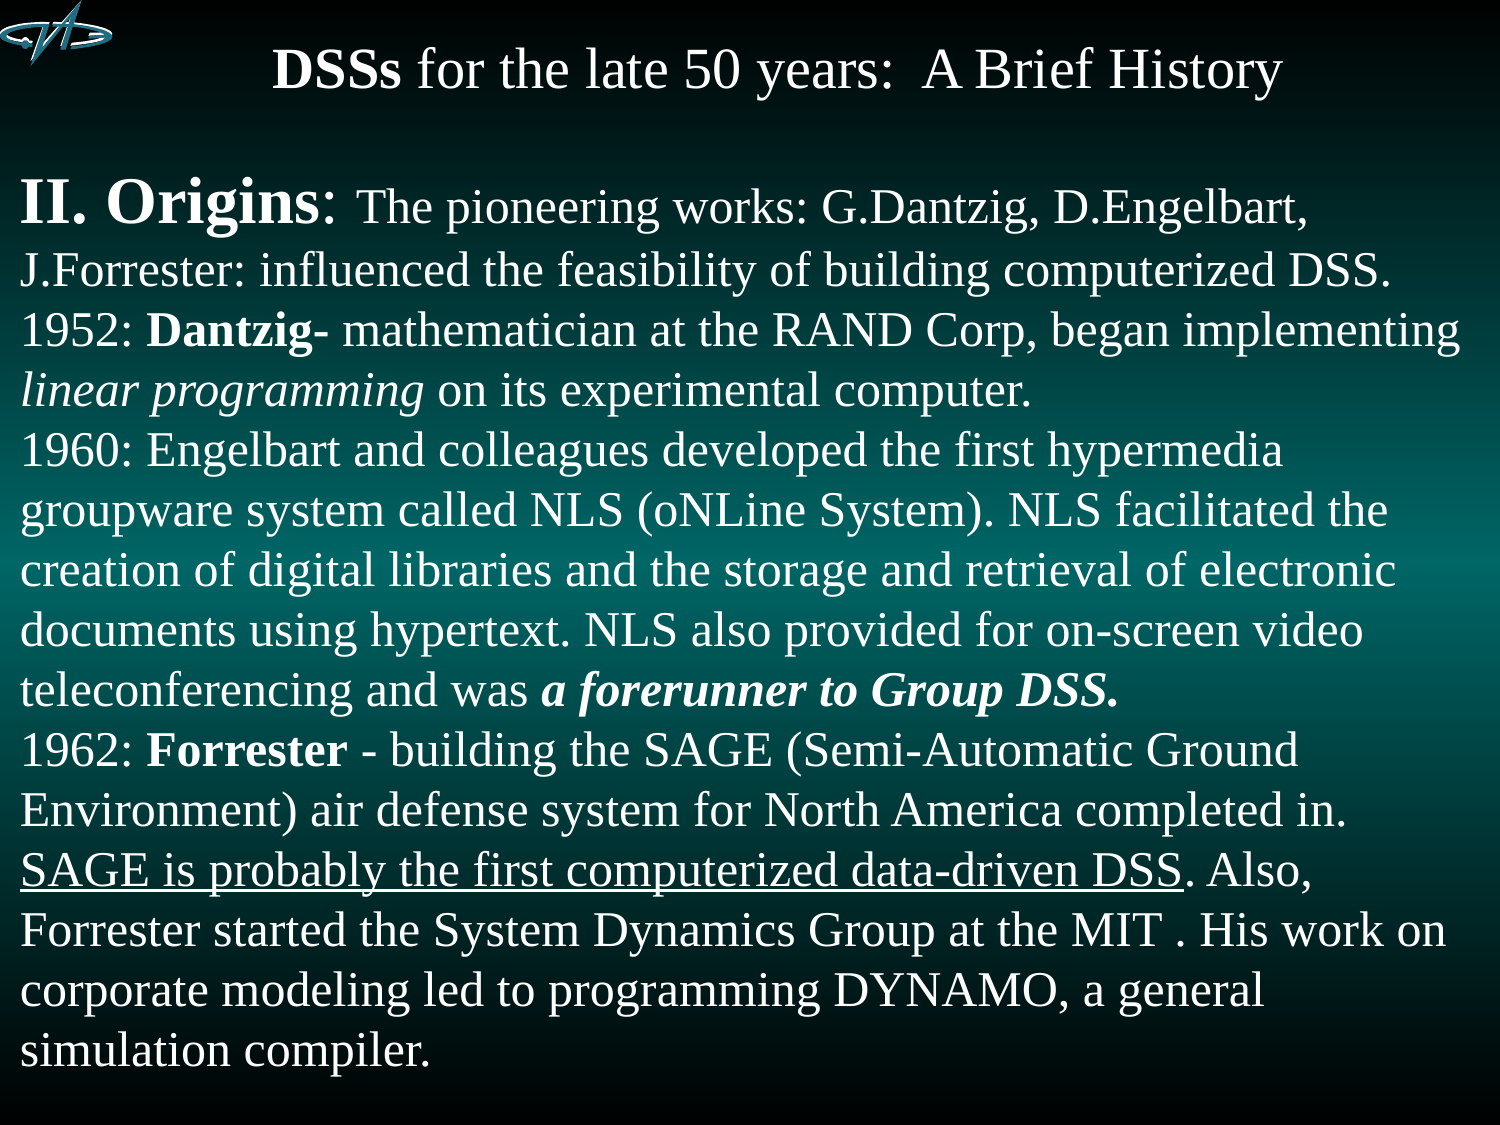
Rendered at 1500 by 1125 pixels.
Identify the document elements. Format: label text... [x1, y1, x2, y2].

text_box II. Origins: The pioneering works: G.Dantzig, D.Engelbart, J.Forrester: influenced the feasibility of building computerized DSS. 1952: Dantzig- mathematician at the RAND Corp, began implementing linear programming on its experimental computer. 1960: Engelbart and colleagues developed the first hypermedia groupware system called NLS (oNLine System). NLS facilitated the creation of digital libraries and the storage and retrieval of electronic documents using hypertext. NLS also provided for on-screen video teleconferencing and was a forerunner to Group DSS. 1962: Forrester - building the SAGE (Semi-Automatic Ground Environment) air defense system for North America completed in. SAGE is probably the first computerized data-driven DSS. Also, Forrester started the System Dynamics Group at the MIT . His work on corporate modeling led to programming DYNAMO, a general simulation compiler. [4, 148, 1500, 775]
title DSSs for the late 50 years: A Brief History [112, 31, 1459, 126]
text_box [0, 0, 113, 67]
